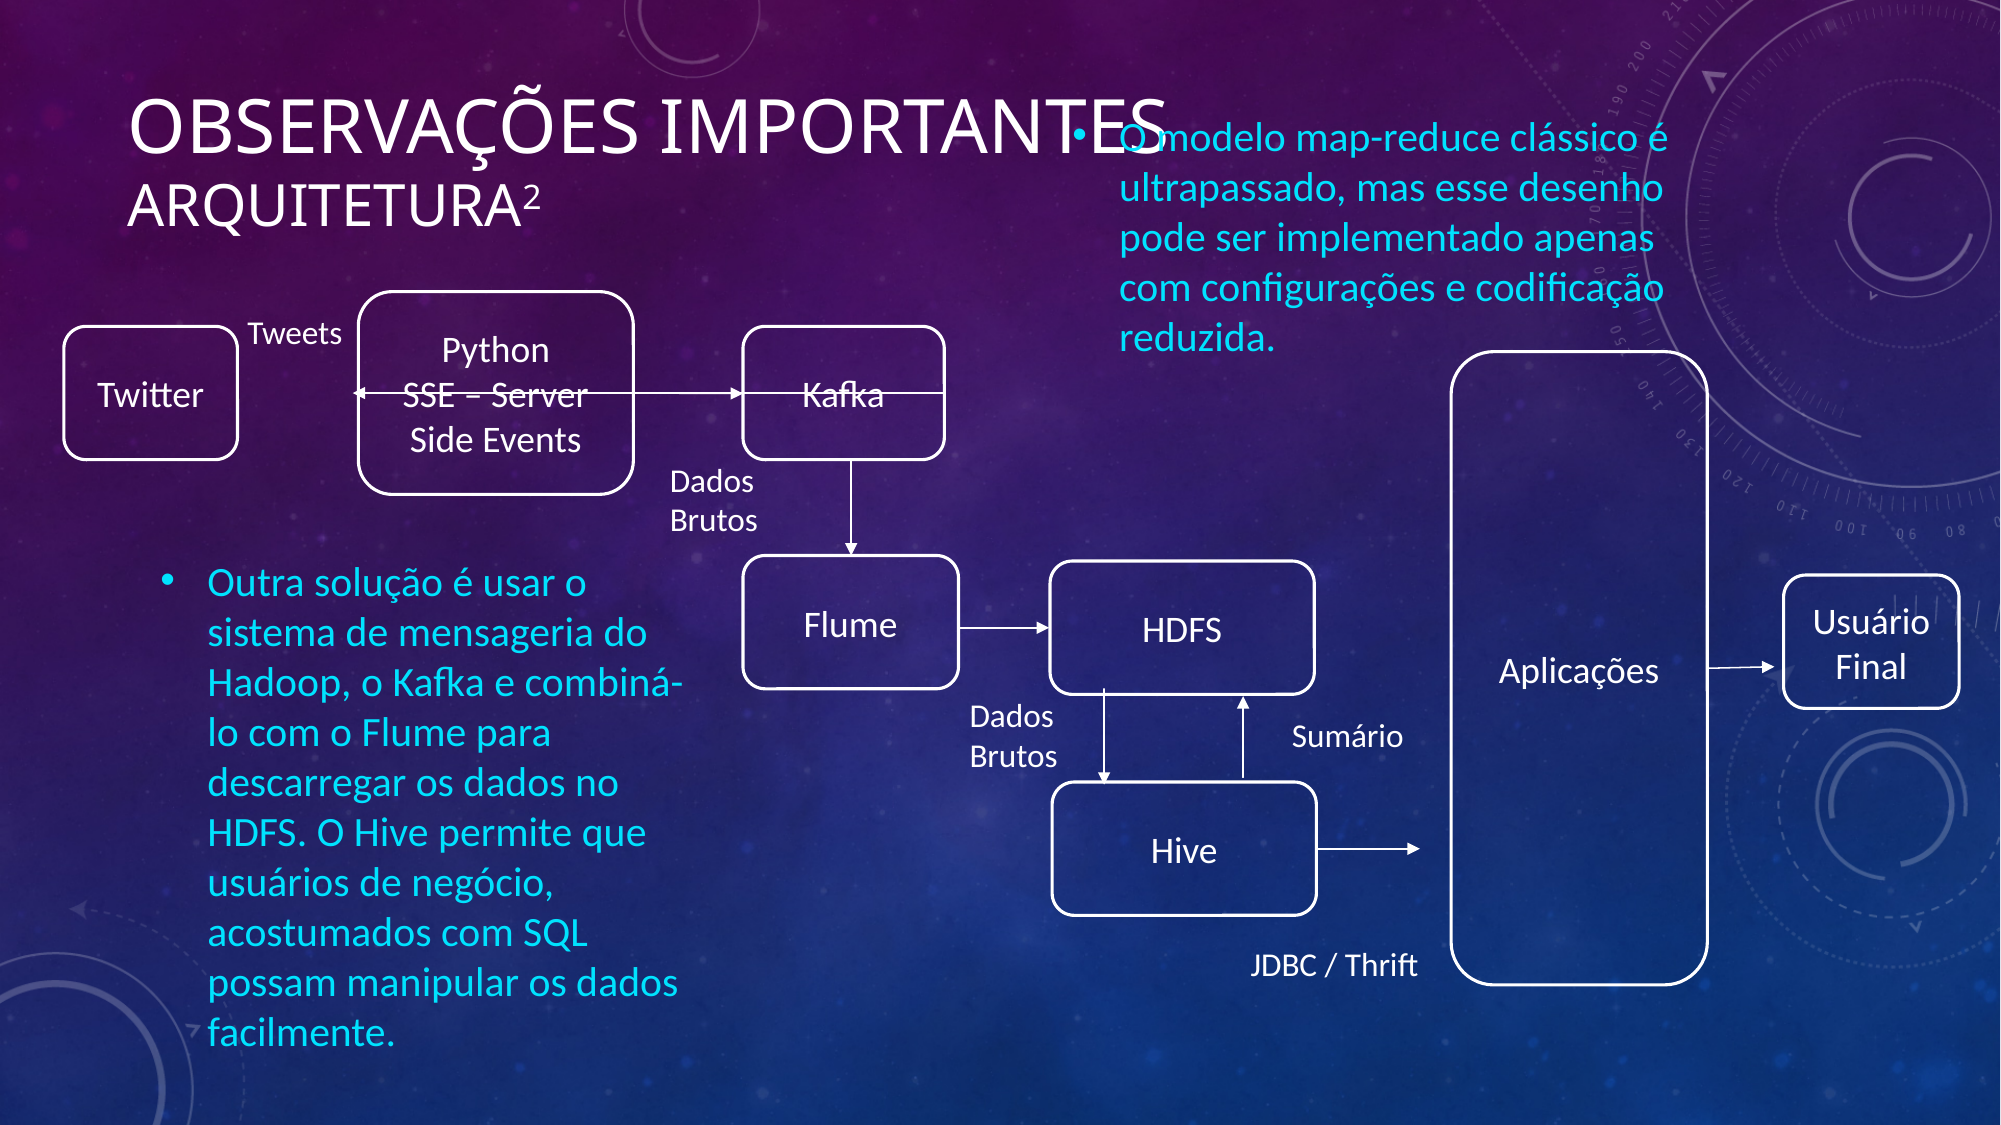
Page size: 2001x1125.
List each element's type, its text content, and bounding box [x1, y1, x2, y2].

text_box Outra solução é usar o sistema de mensageria do Hadoop, o Kafka e combiná-lo com o Flume para descarregar os dados no HDFS. O Hive permite que usuários de negócio, acostumados com SQL possam manipular os dados facilmente. [145, 547, 723, 1063]
text_box Twitter [62, 324, 240, 462]
text_box Python SSE – Server Side Events [356, 290, 635, 496]
text_box Tweets [232, 304, 358, 359]
text_box Sumário [1277, 706, 1419, 762]
title Observações importantes Arquitetura2 [112, 38, 1775, 278]
text_box Hive [1050, 780, 1318, 917]
text_box Usuário Final [1782, 573, 1961, 710]
text_box Dados Brutos [654, 451, 773, 546]
text_box Flume [741, 553, 961, 691]
text_box Aplicações [1449, 367, 1709, 987]
picture [0, 0, 2001, 1125]
text_box O modelo map-reduce clássico é ultrapassado, mas esse desenho pode ser implementado apenas com configurações e codificação reduzida. [1057, 102, 1722, 367]
text_box JDBC / Thrift [1235, 935, 1434, 991]
text_box Dados Brutos [954, 686, 1073, 782]
text_box HDFS [1048, 559, 1316, 696]
text_box Kafka [741, 324, 946, 462]
